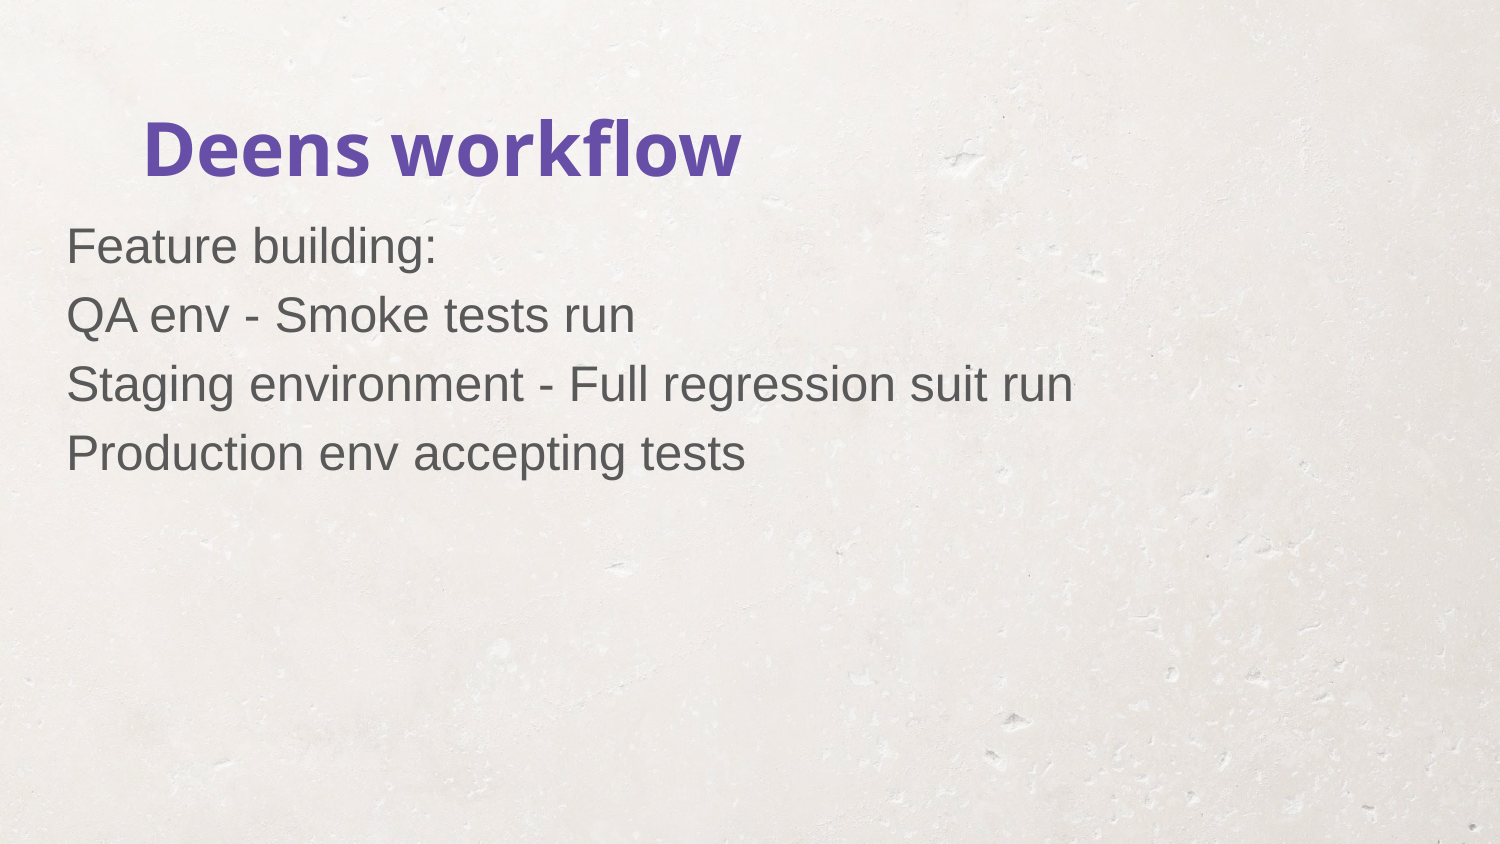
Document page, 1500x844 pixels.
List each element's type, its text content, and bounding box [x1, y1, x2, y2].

list Feature building: QA env - Smoke tests run Staging environment - Full regression suit run Production env accepting tests [51, 189, 1449, 750]
title Deens workflow [51, 72, 1449, 167]
